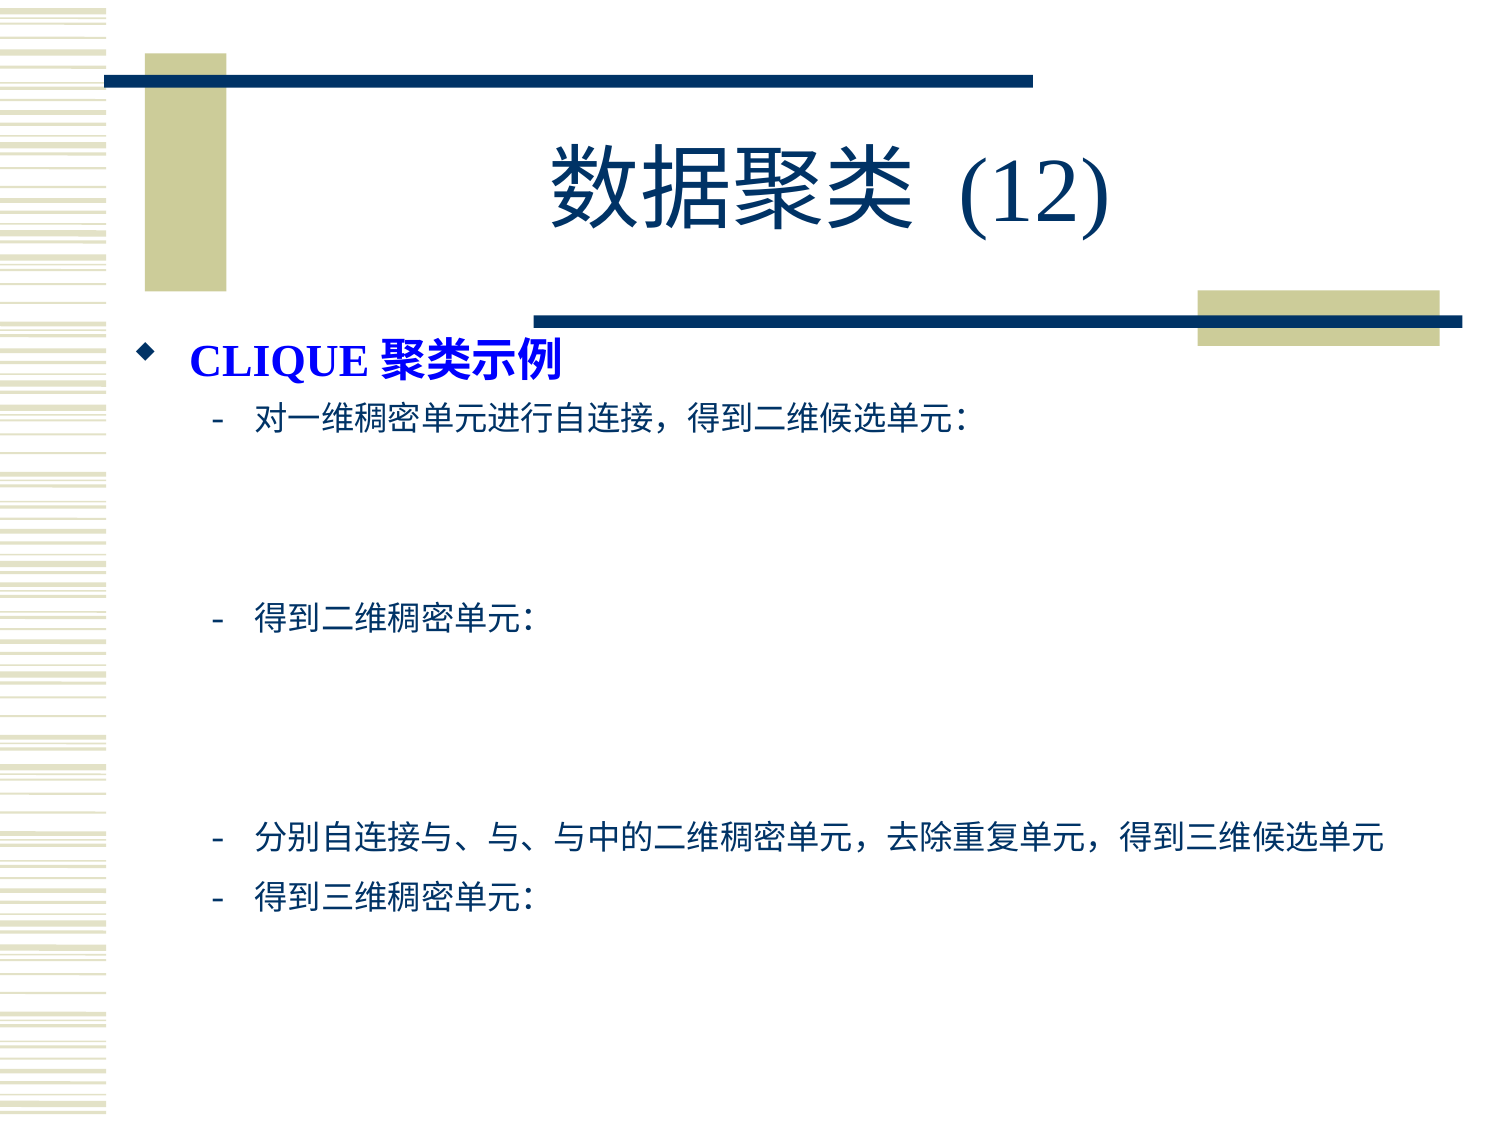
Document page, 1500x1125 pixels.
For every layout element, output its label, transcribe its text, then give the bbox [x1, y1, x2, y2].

title 数据聚类 (12) [224, 99, 1436, 288]
text_box [621, 812, 662, 940]
